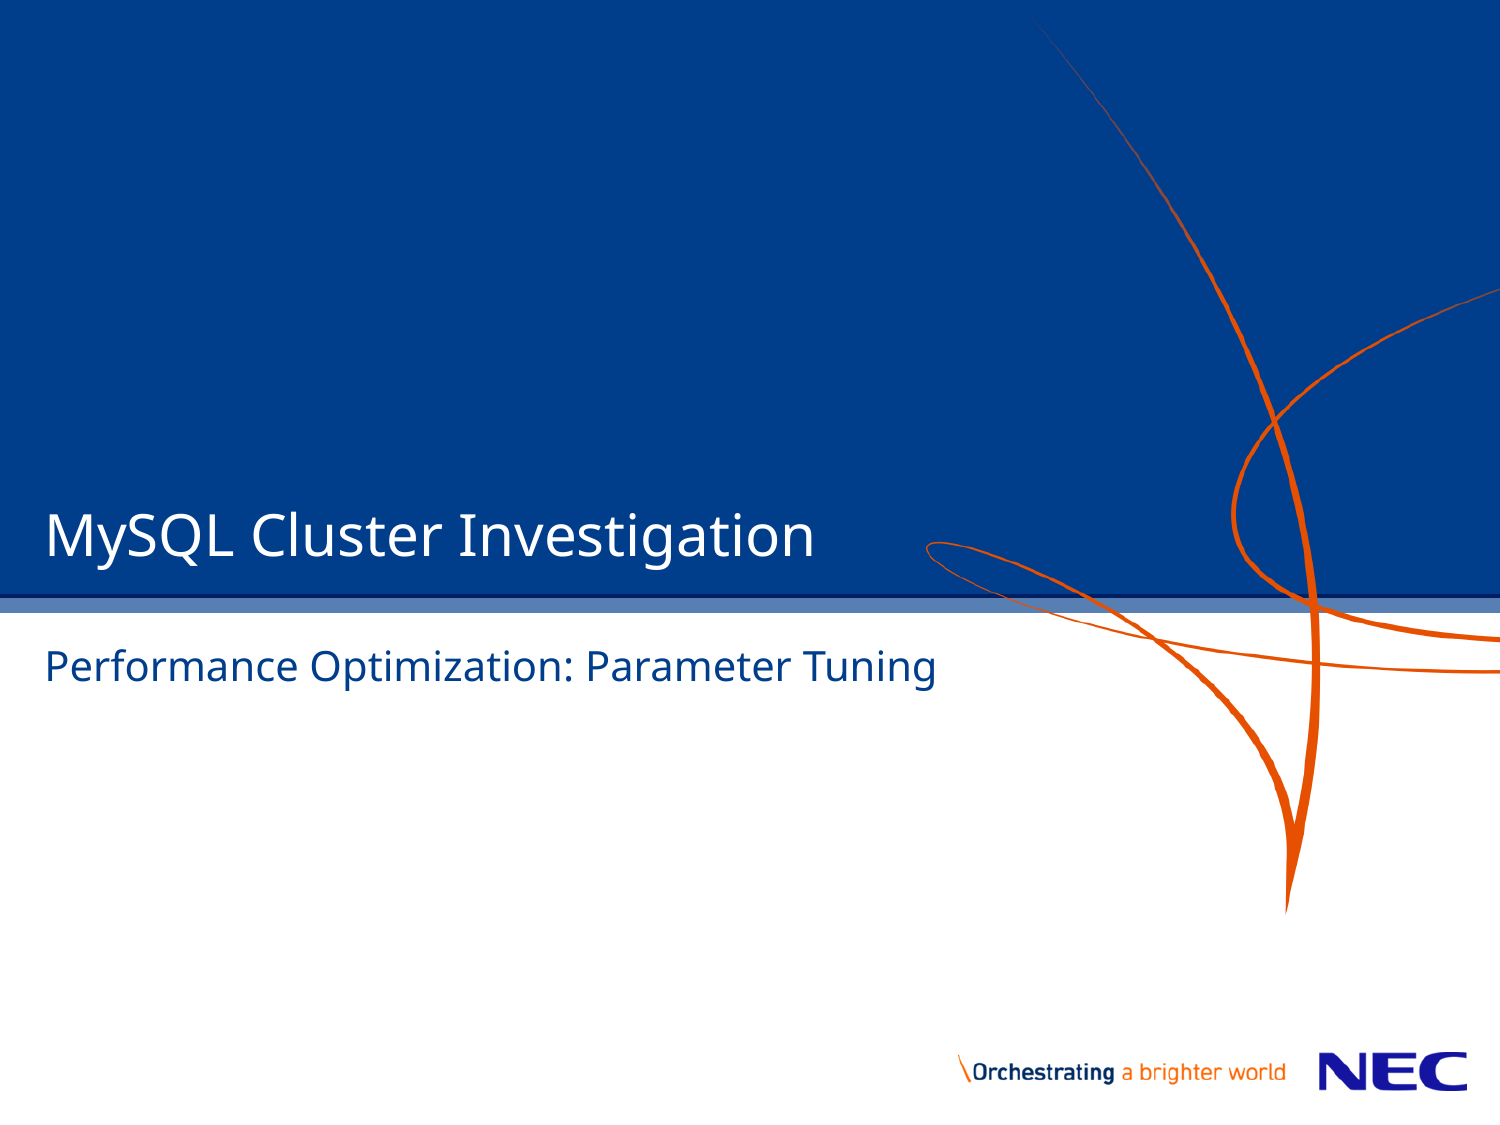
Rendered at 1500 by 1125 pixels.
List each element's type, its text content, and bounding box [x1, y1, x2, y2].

picture [0, 0, 1500, 1125]
title MySQL Cluster Investigation [29, 490, 1471, 577]
list Performance Optimization: Parameter Tuning [29, 631, 1211, 698]
